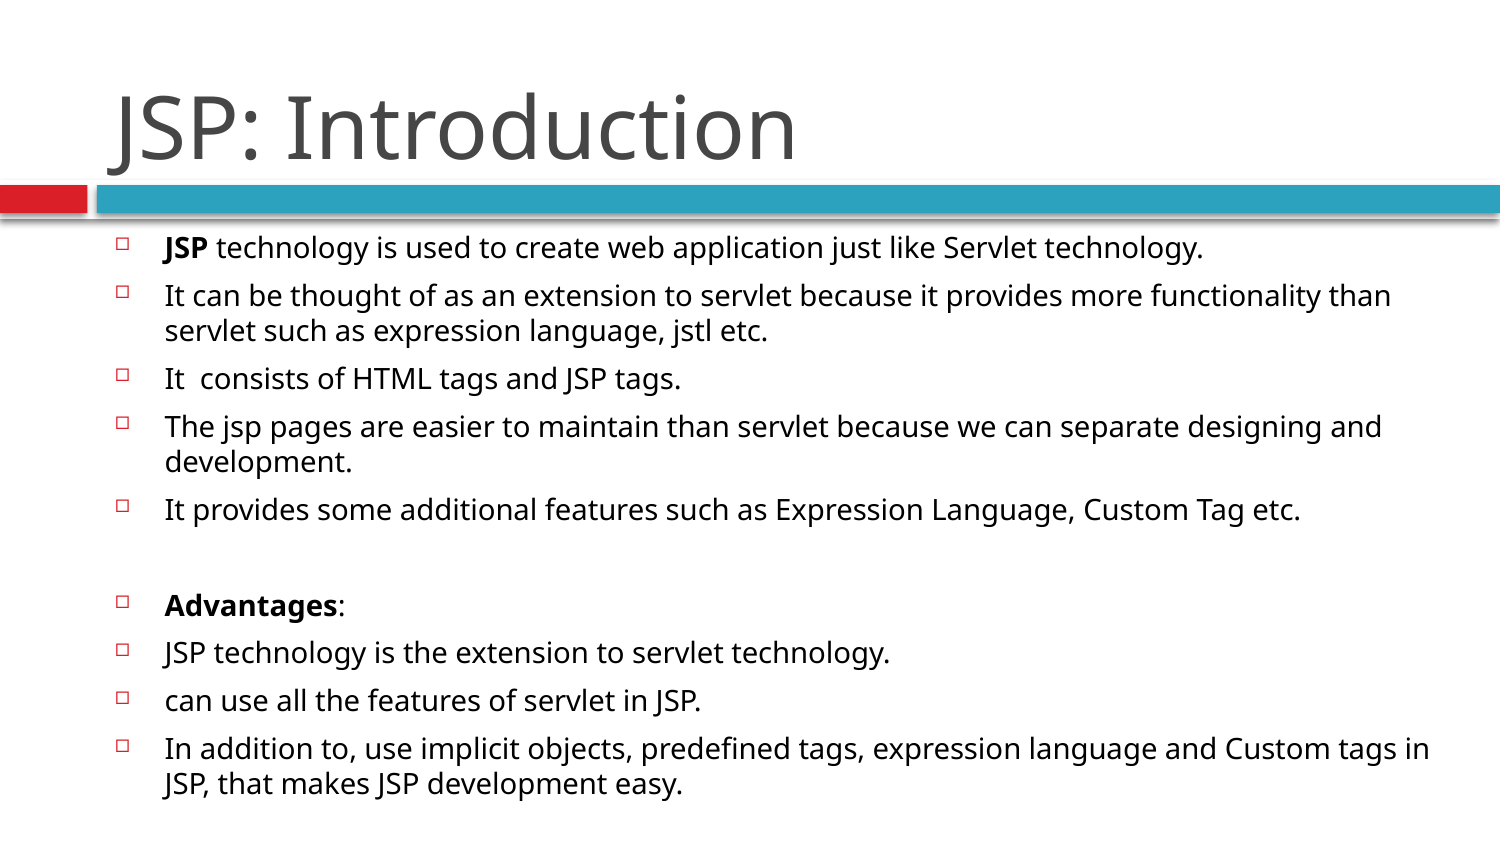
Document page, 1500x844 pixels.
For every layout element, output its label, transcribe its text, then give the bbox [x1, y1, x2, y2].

list JSP technology is used to create web application just like Servlet technology. It can be thought of as an extension to servlet because it provides more functionality than servlet such as expression language, jstl etc. It consists of HTML tags and JSP tags. The jsp pages are easier to maintain than servlet because we can separate designing and development. It provides some additional features such as Expression Language, Custom Tag etc. Advantages: JSP technology is the extension to servlet technology. can use all the features of servlet in JSP. In addition to, use implicit objects, predefined tags, expression language and Custom tags in JSP, that makes JSP development easy. [99, 221, 1454, 809]
title JSP: Introduction [99, 19, 1438, 185]
